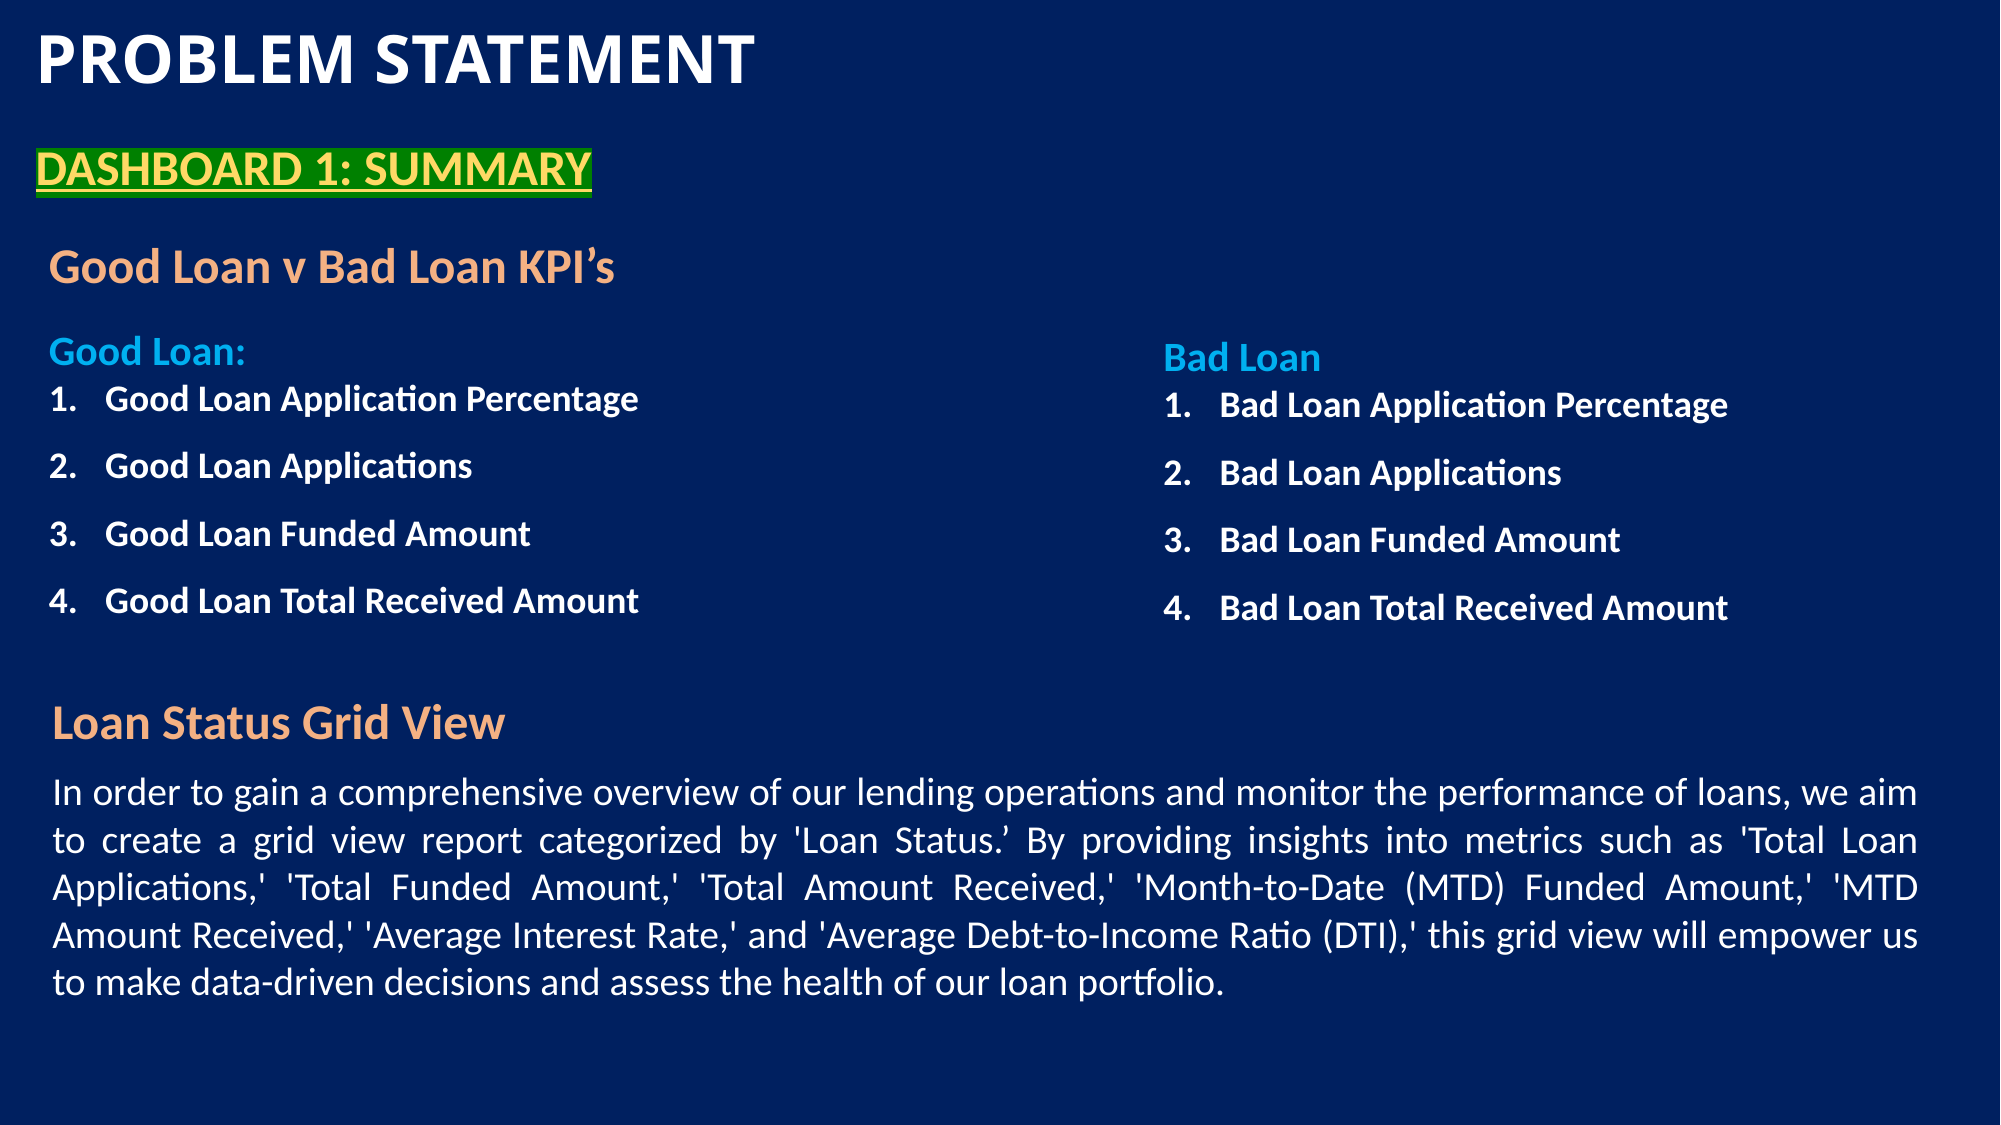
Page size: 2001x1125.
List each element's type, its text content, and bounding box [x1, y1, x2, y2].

text_box Loan Status Grid View In order to gain a comprehensive overview of our lending operations and monitor the performance of loans, we aim to create a grid view report categorized by 'Loan Status.’ By providing insights into metrics such as 'Total Loan Applications,' 'Total Funded Amount,' 'Total Amount Received,' 'Month-to-Date (MTD) Funded Amount,' 'MTD Amount Received,' 'Average Interest Rate,' and 'Average Debt-to-Income Ratio (DTI),' this grid view will empower us to make data-driven decisions and assess the health of our loan portfolio. [37, 682, 1936, 1012]
text_box Bad Loan Bad Loan Application Percentage Bad Loan Applications Bad Loan Funded Amount Bad Loan Total Received Amount [1148, 322, 1869, 635]
text_box Good Loan v Bad Loan KPI’s Good Loan: Good Loan Application Percentage Good Loan Applications Good Loan Funded Amount Good Loan Total Received Amount [34, 226, 852, 629]
text_box DASHBOARD 1: SUMMARY [20, 128, 617, 203]
text_box PROBLEM STATEMENT [20, 9, 1563, 104]
